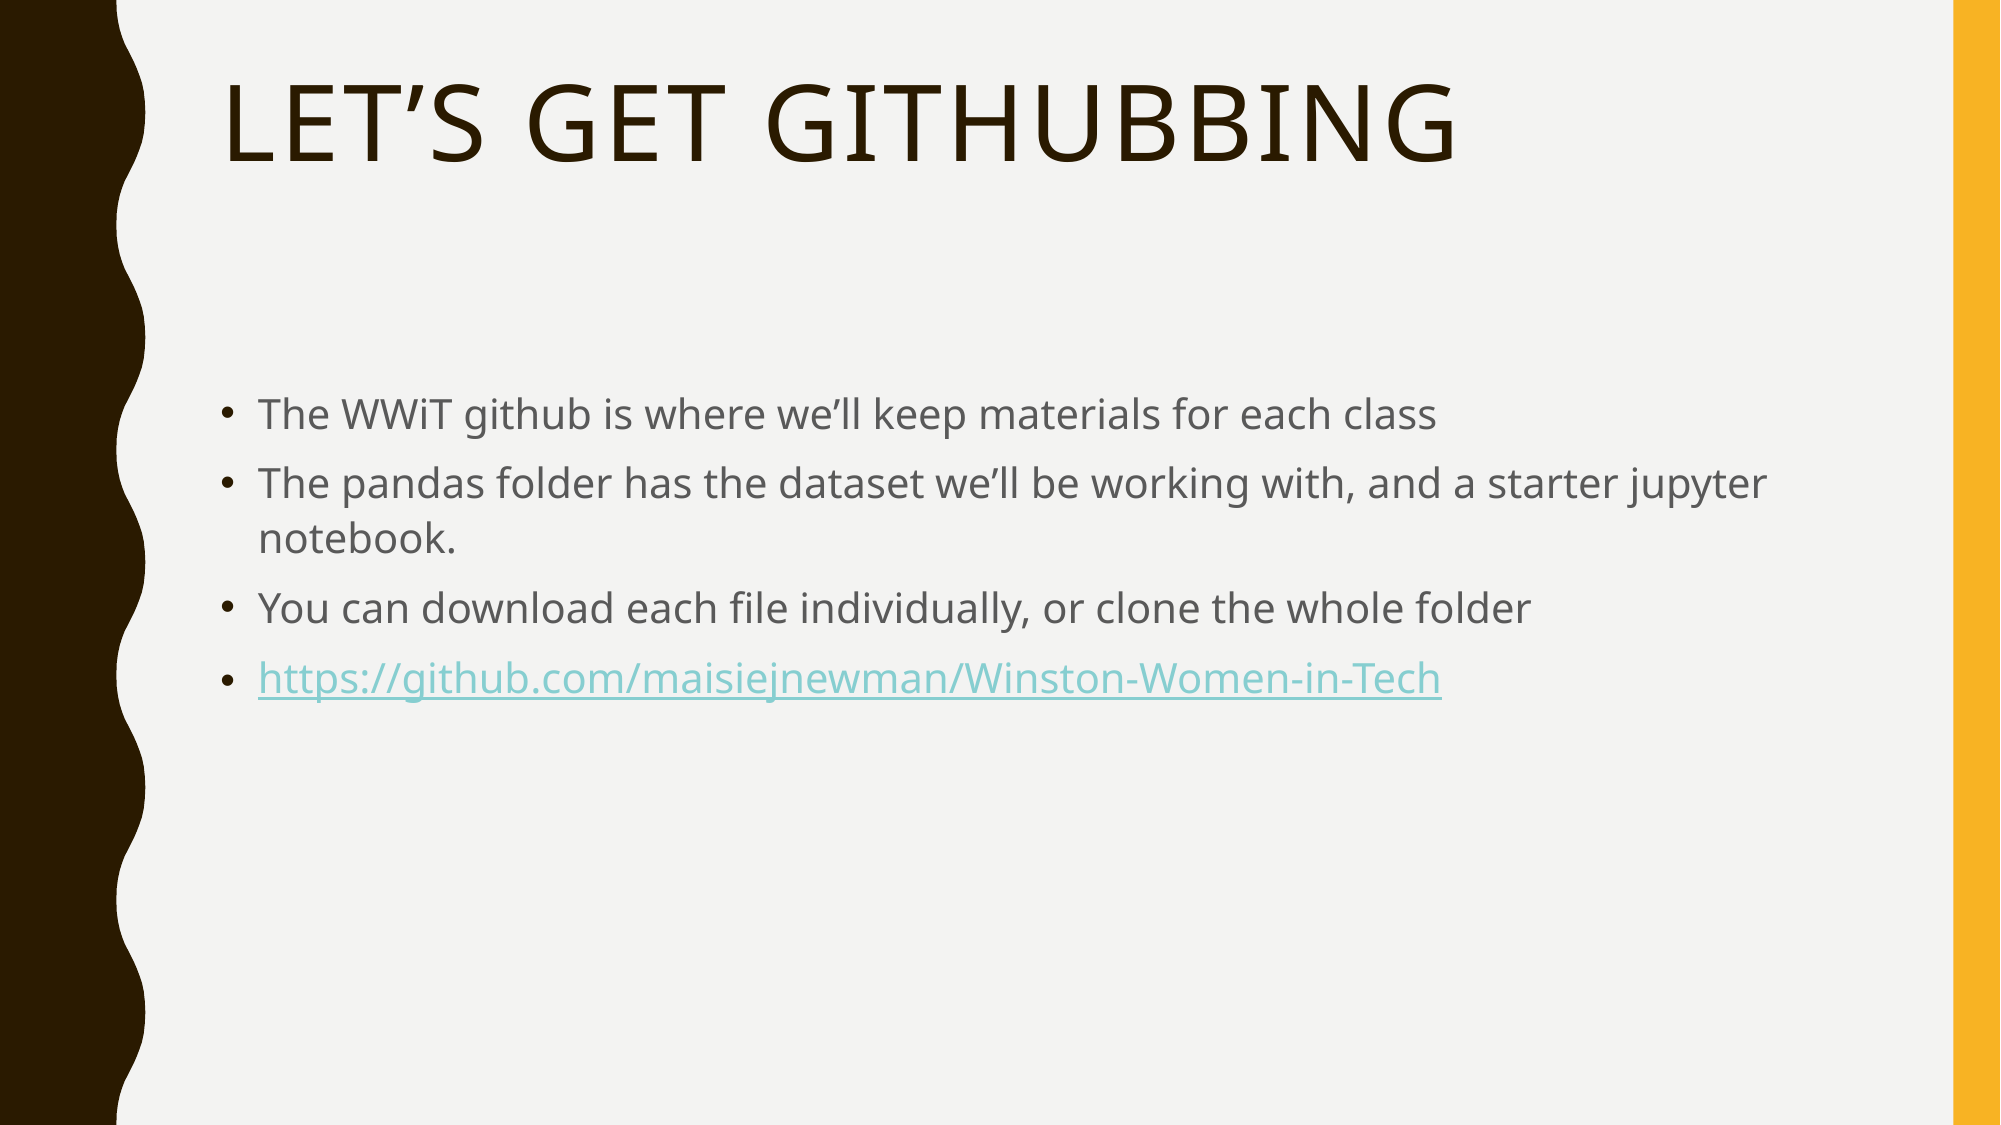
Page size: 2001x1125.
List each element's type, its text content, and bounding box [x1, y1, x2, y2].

list The WWiT github is where we’ll keep materials for each class The pandas folder has the dataset we’ll be working with, and a starter jupyter notebook. You can download each file individually, or clone the whole folder https://github.com/maisiejnewman/Winston-Women-in-Tech [205, 375, 1875, 965]
title Let’s get githubbing [205, 62, 1875, 308]
